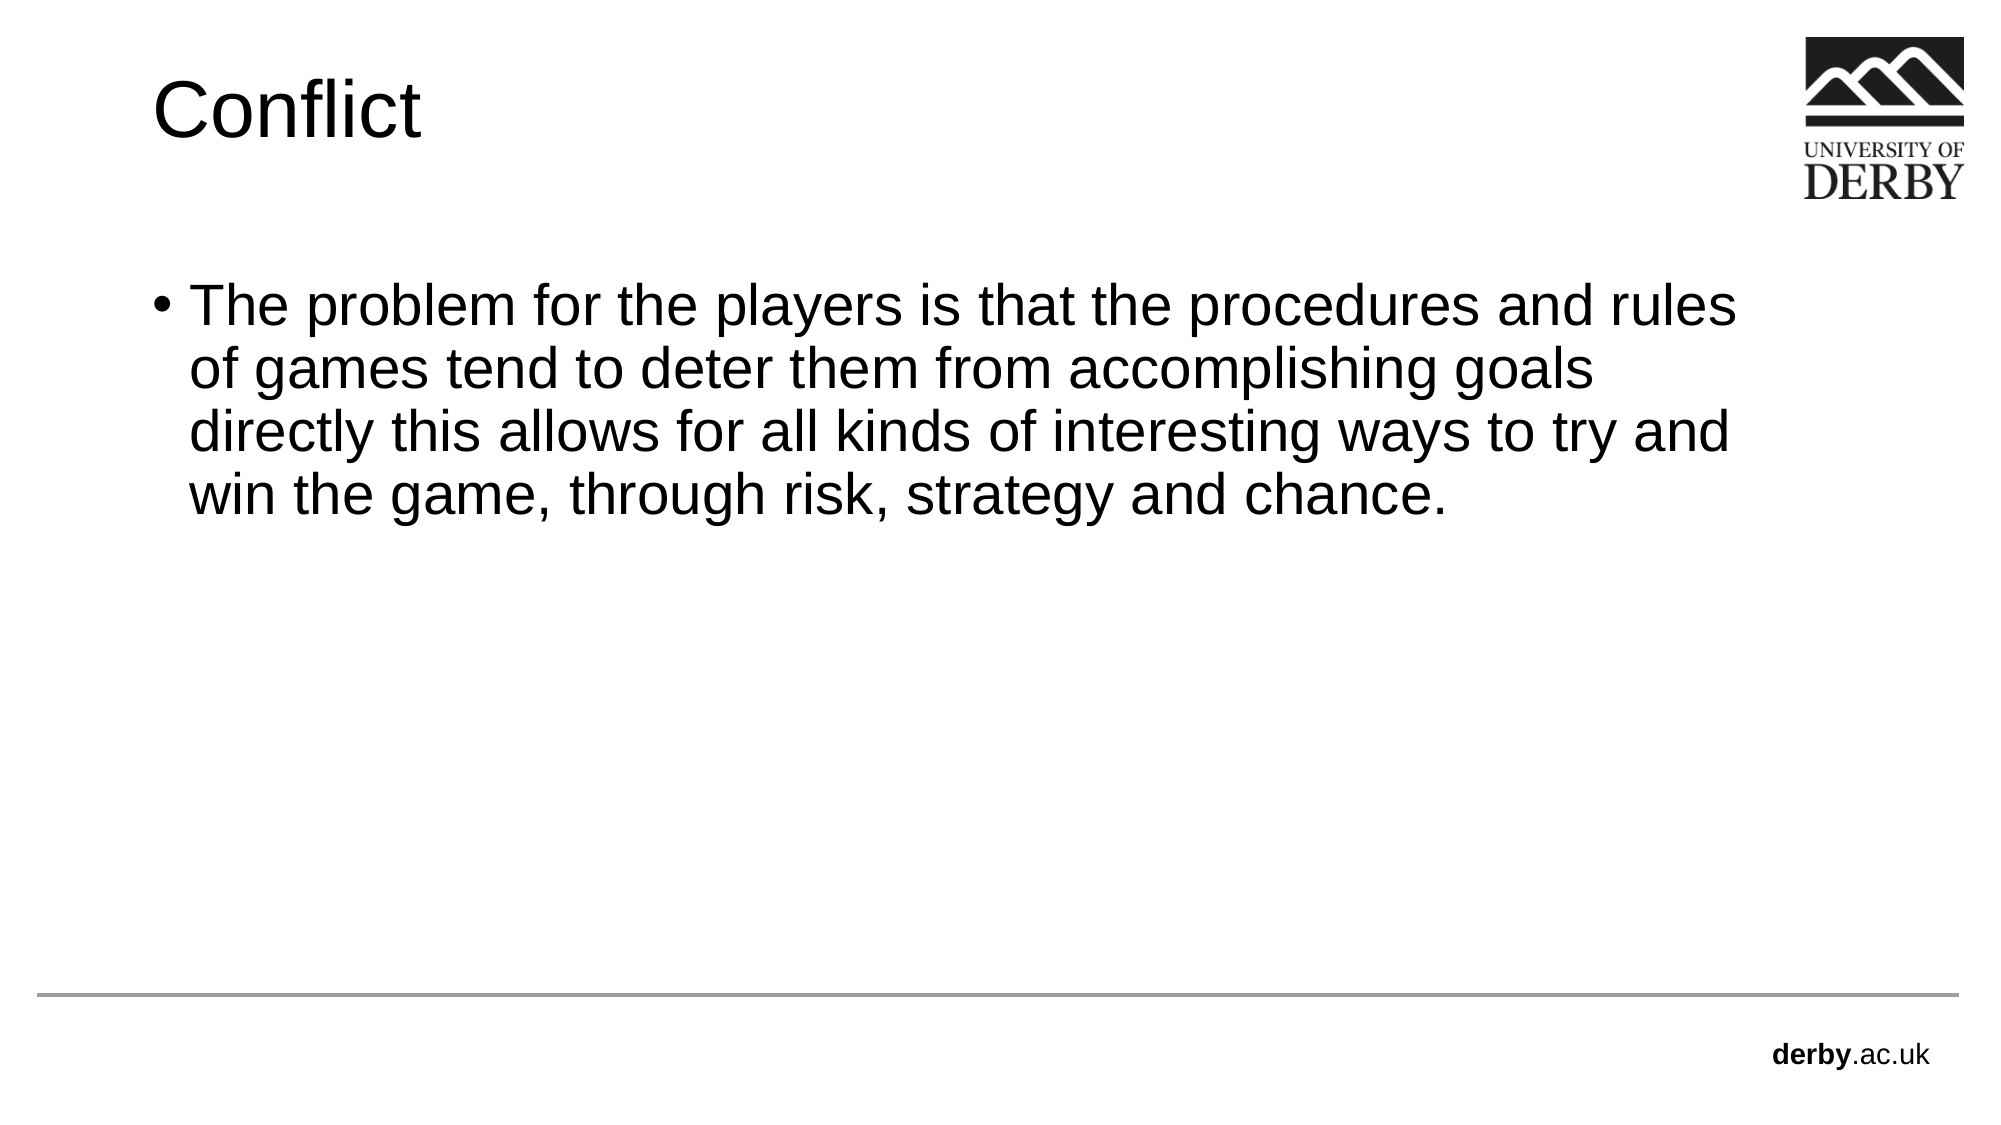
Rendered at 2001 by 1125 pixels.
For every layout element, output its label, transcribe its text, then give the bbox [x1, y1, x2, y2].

picture [1804, 37, 1964, 199]
list The problem for the players is that the procedures and rules of games tend to deter them from accomplishing goals directly this allows for all kinds of interesting ways to try and win the game, through risk, strategy and chance. [137, 177, 1791, 985]
title Conflict [137, 59, 1791, 163]
